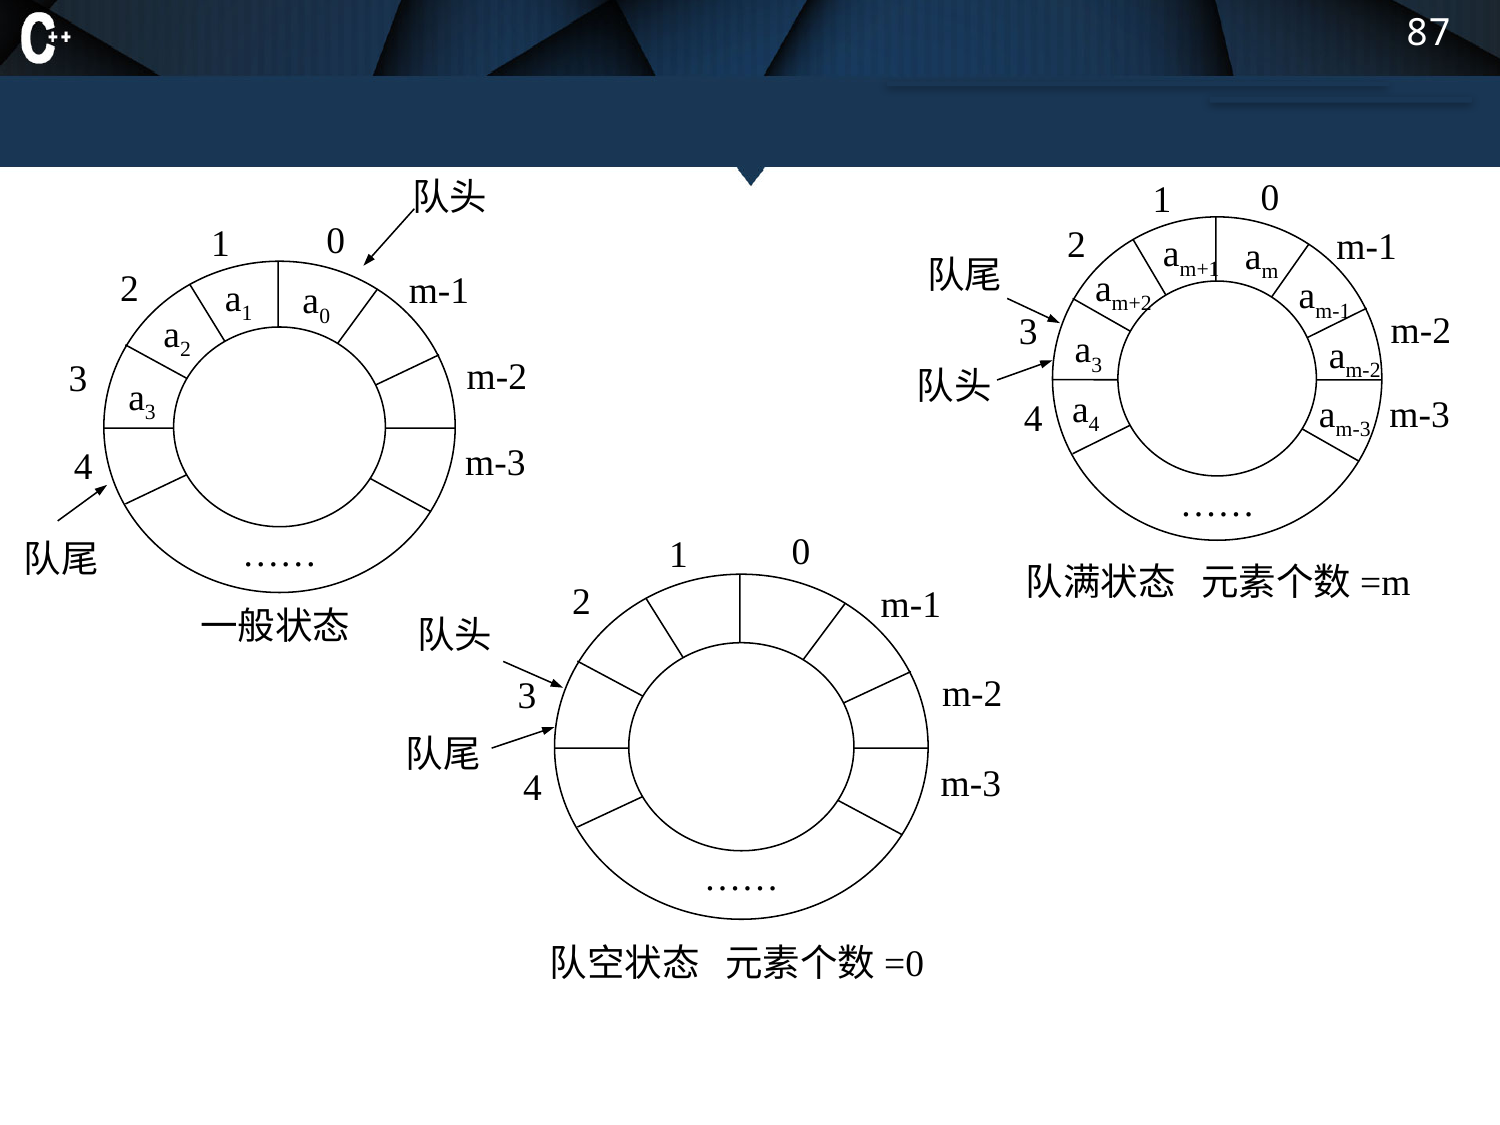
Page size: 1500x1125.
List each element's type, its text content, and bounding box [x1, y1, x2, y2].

slide_number 87 [1340, 0, 1466, 61]
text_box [891, 172, 1483, 637]
picture [0, 0, 1500, 1125]
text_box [0, 172, 563, 684]
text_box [371, 526, 1043, 1025]
